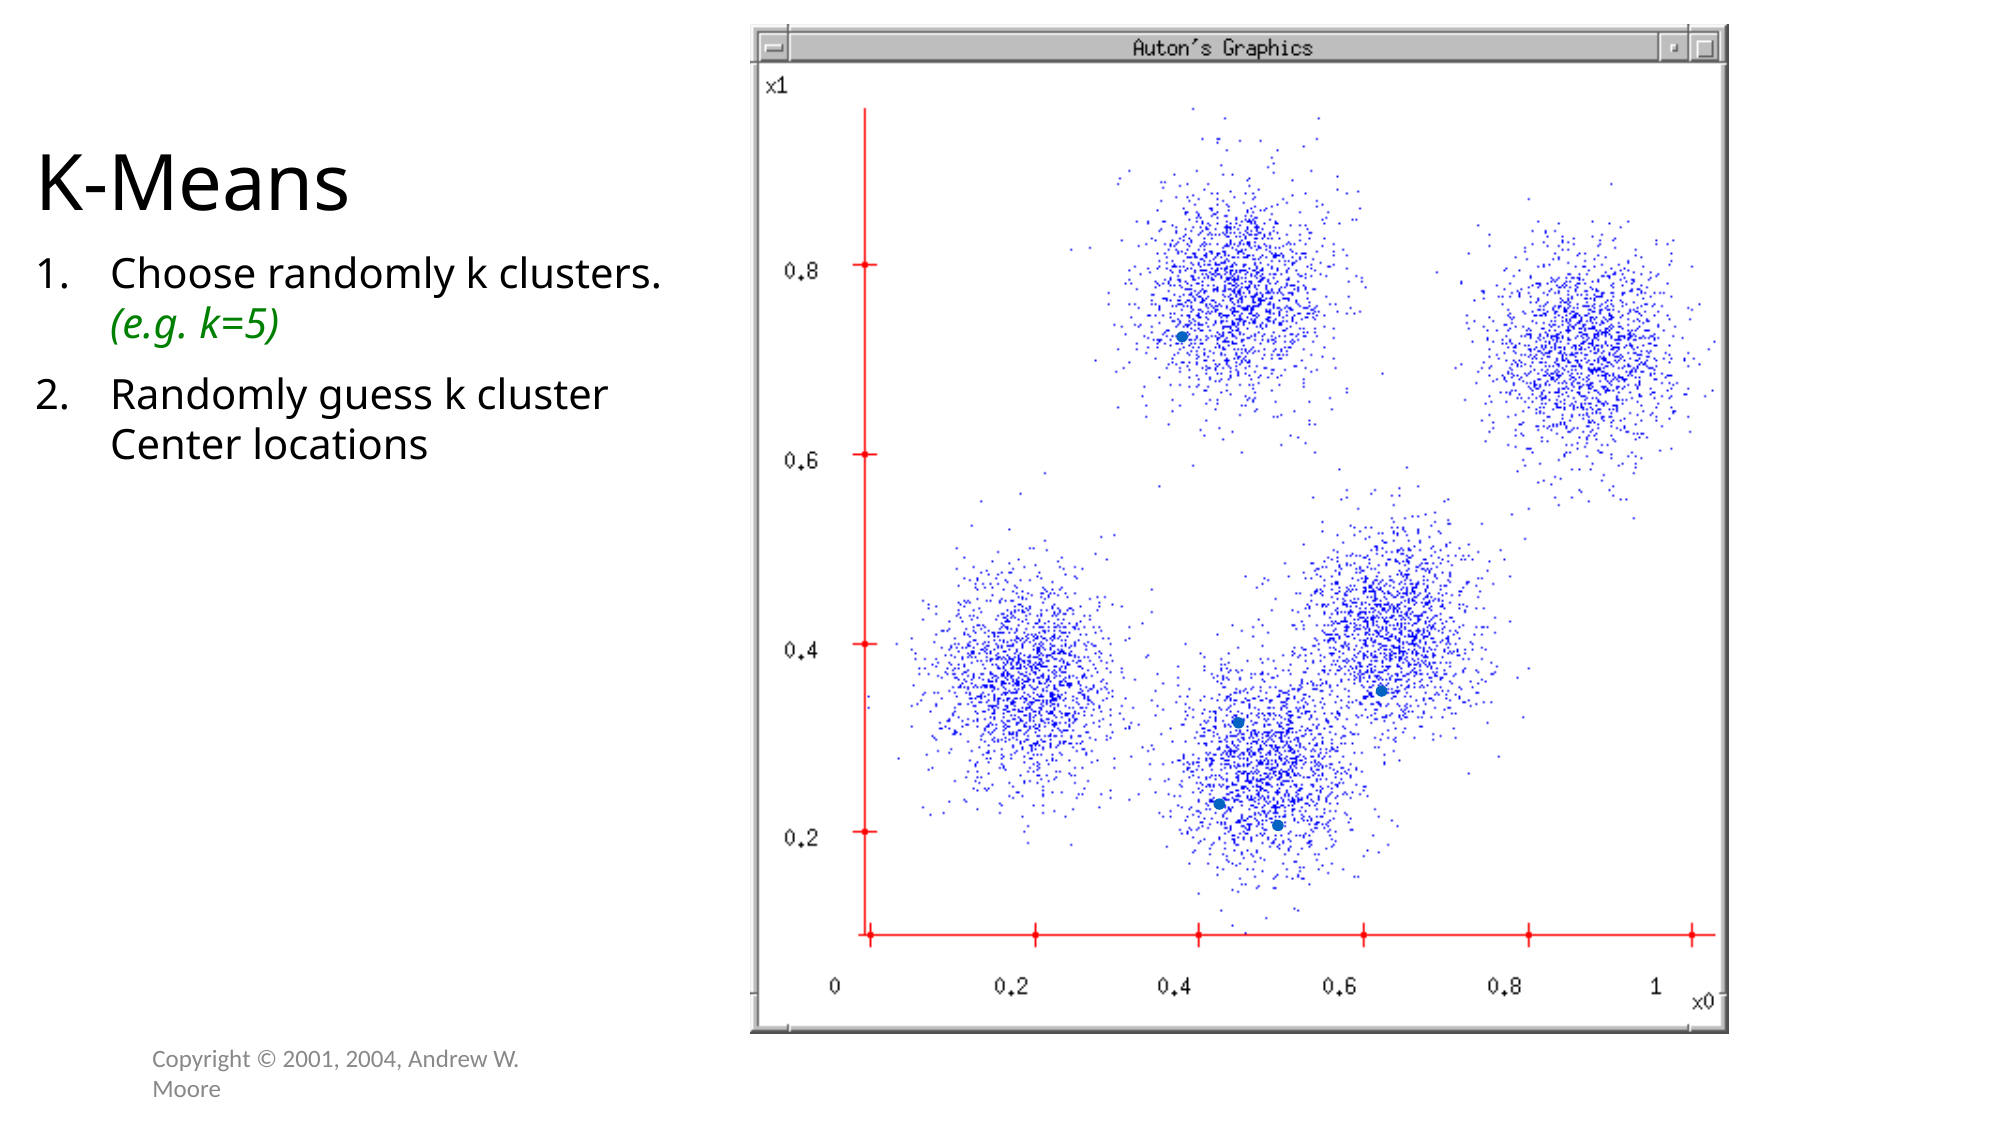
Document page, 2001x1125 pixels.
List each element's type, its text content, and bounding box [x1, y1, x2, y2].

text_box K-Means Choose randomly k clusters. (e.g. k=5) Randomly guess k cluster Center locations [20, 125, 744, 476]
footer Copyright © 2001, 2004, Andrew W. Moore [137, 1042, 588, 1103]
picture [749, 24, 1729, 1035]
